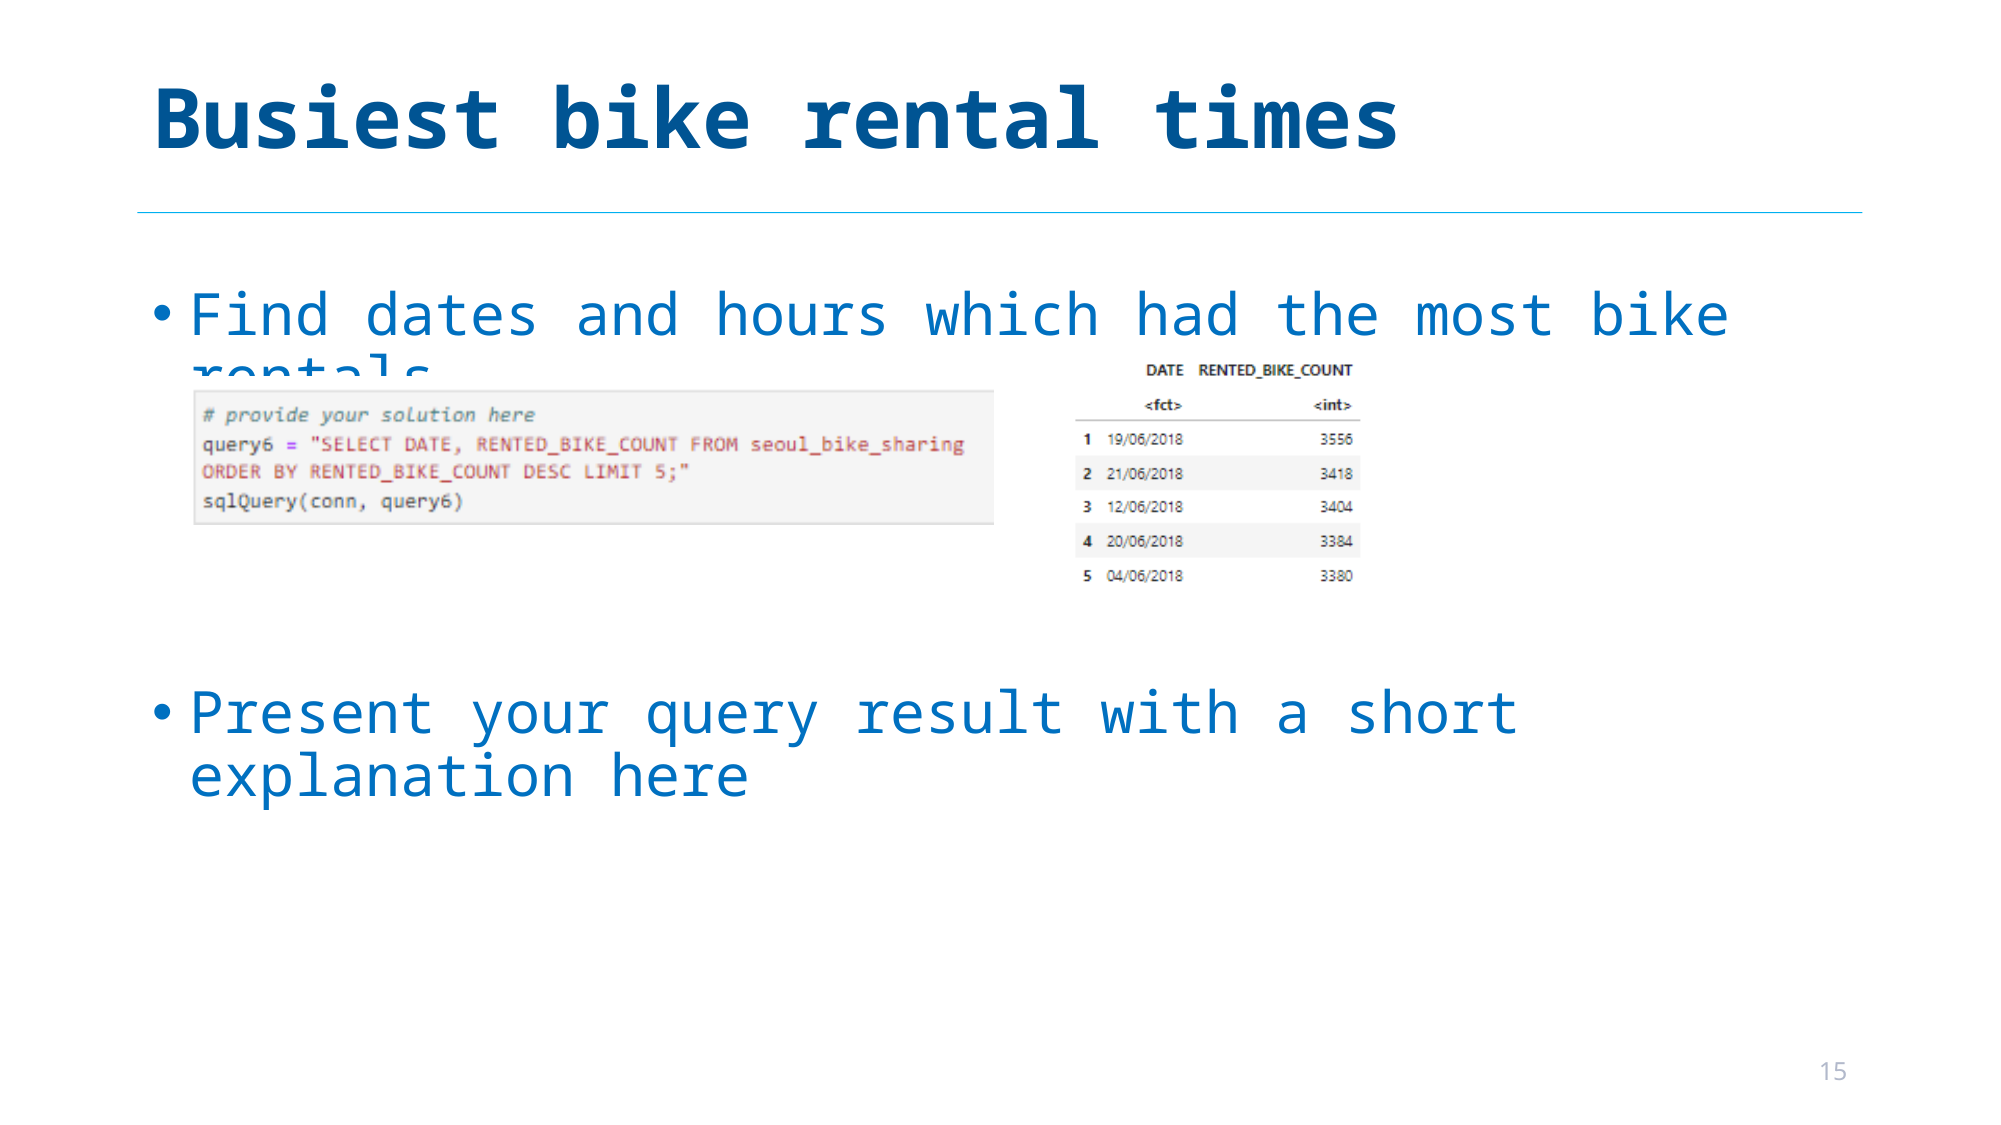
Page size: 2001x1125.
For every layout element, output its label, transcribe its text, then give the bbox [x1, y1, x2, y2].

title Busiest bike rental times [137, 13, 1863, 231]
list Find dates and hours which had the most bike rentals Present your query result with a short explanation here [137, 277, 1863, 1017]
picture [192, 376, 994, 525]
picture [1060, 346, 1395, 594]
slide_number 15 [1412, 1042, 1863, 1103]
